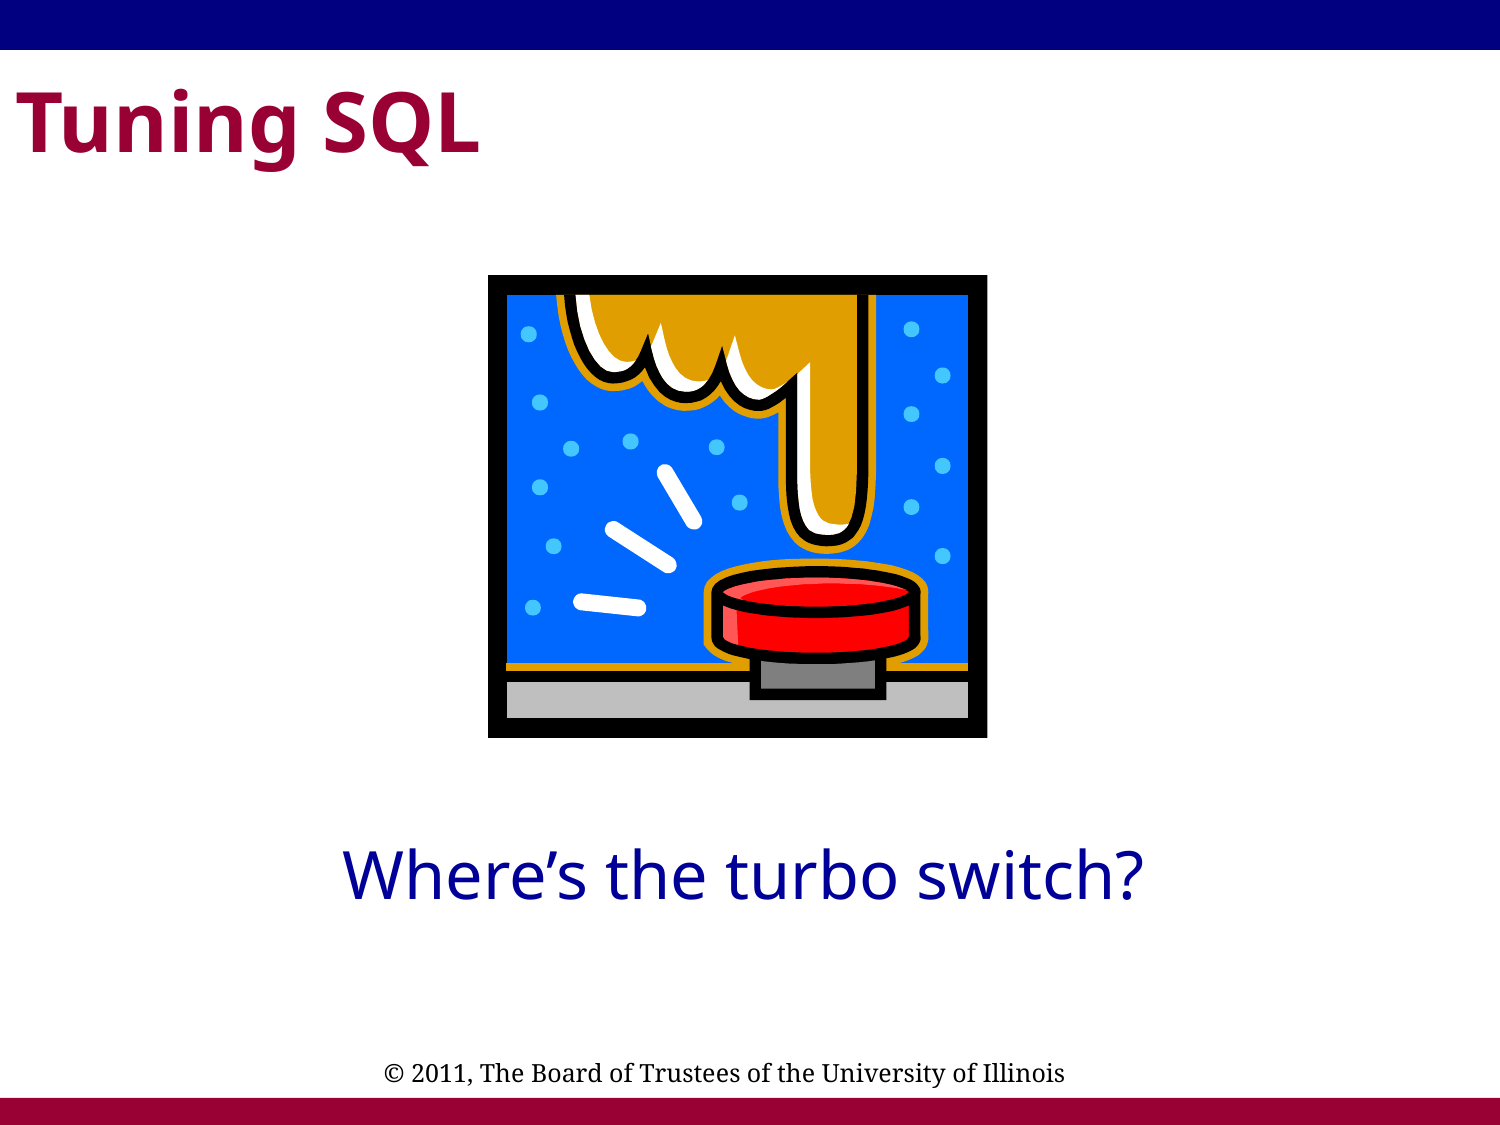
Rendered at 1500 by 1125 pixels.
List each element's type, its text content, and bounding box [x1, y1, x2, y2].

picture [487, 274, 988, 738]
footer © 2011, The Board of Trustees of the University of Illinois [324, 1049, 1126, 1125]
list Where’s the turbo switch? [112, 824, 1376, 1026]
title Tuning SQL [0, 24, 1276, 213]
